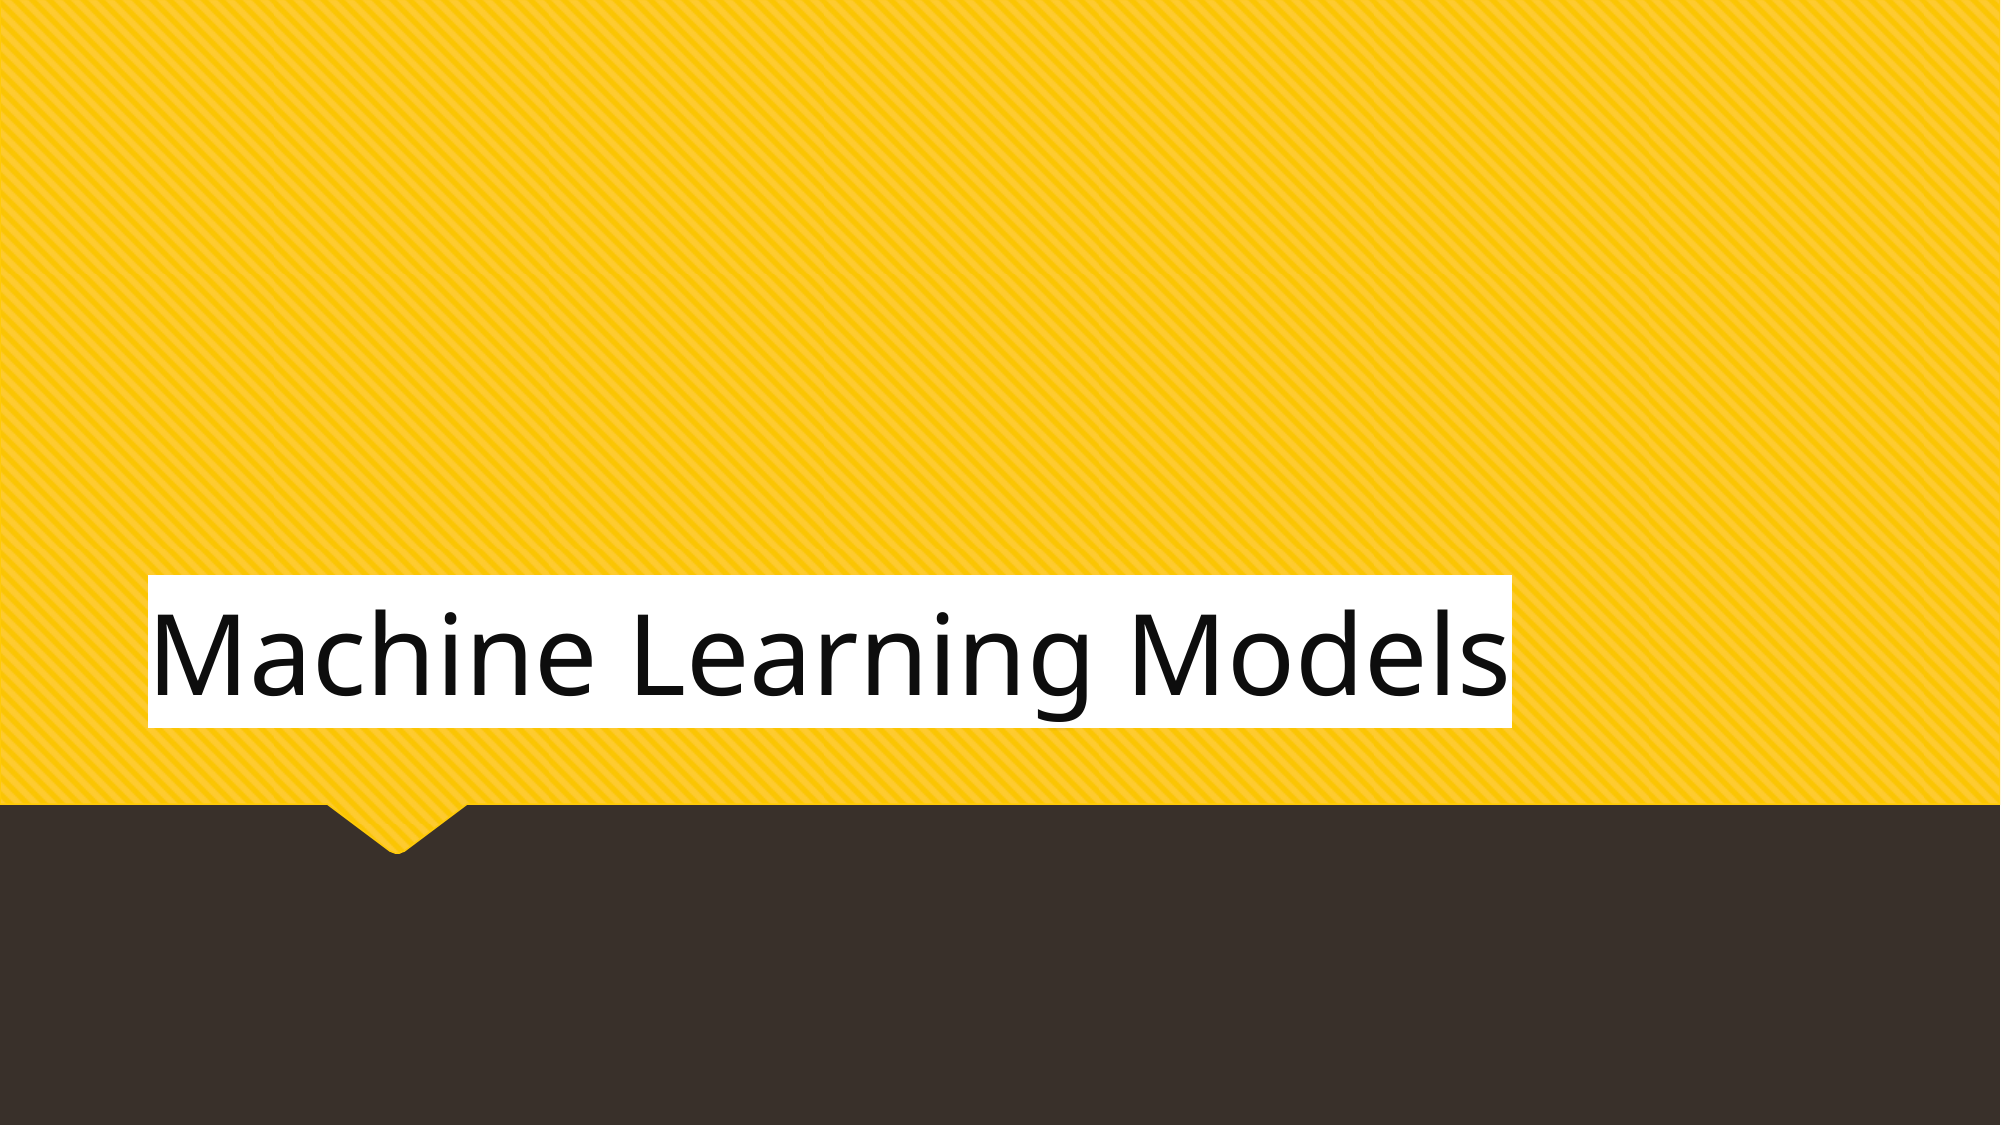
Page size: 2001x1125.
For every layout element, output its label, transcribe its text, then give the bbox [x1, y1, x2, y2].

title Machine Learning Models [132, 237, 1868, 726]
